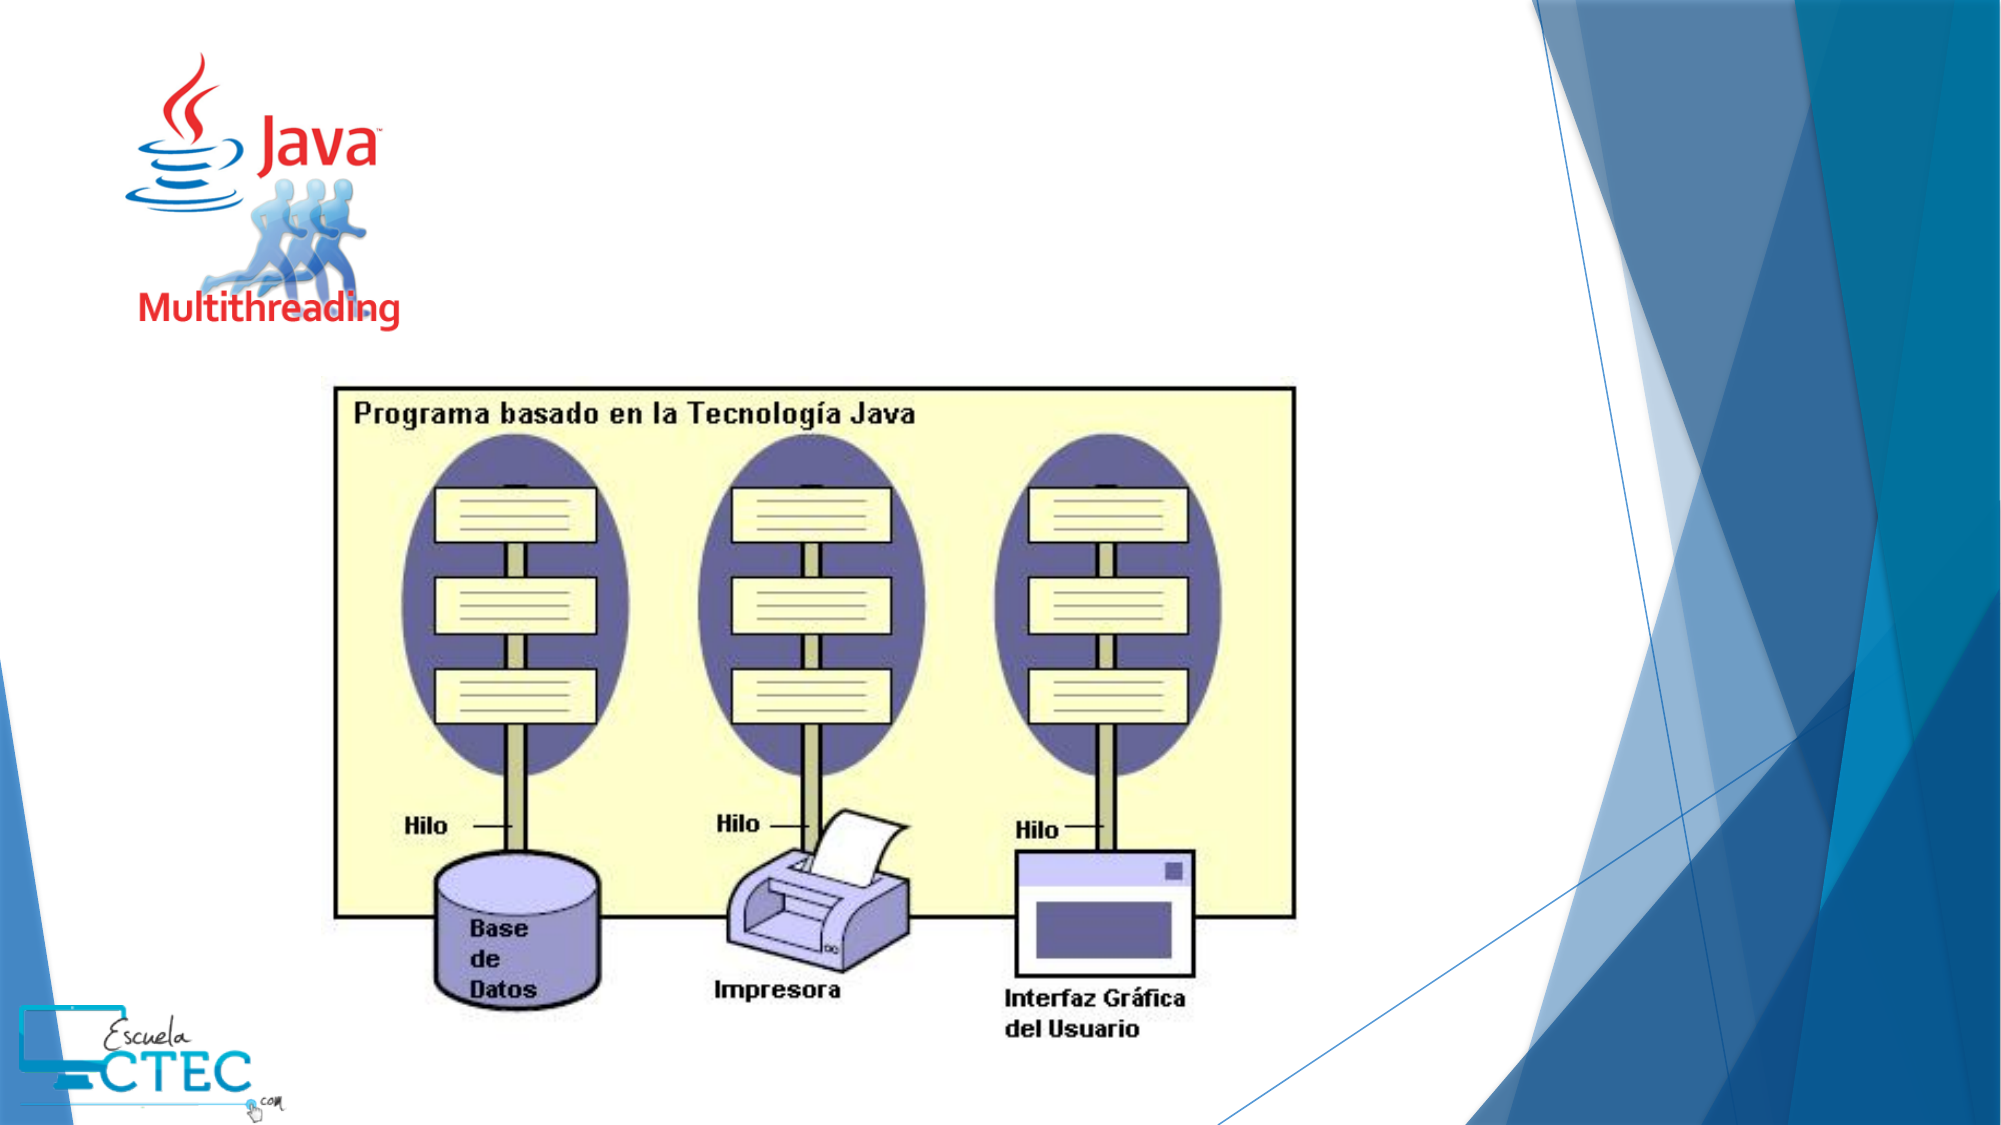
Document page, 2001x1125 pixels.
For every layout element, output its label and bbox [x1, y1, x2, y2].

picture [103, 25, 418, 341]
picture [19, 1005, 288, 1125]
picture [320, 375, 1313, 1054]
